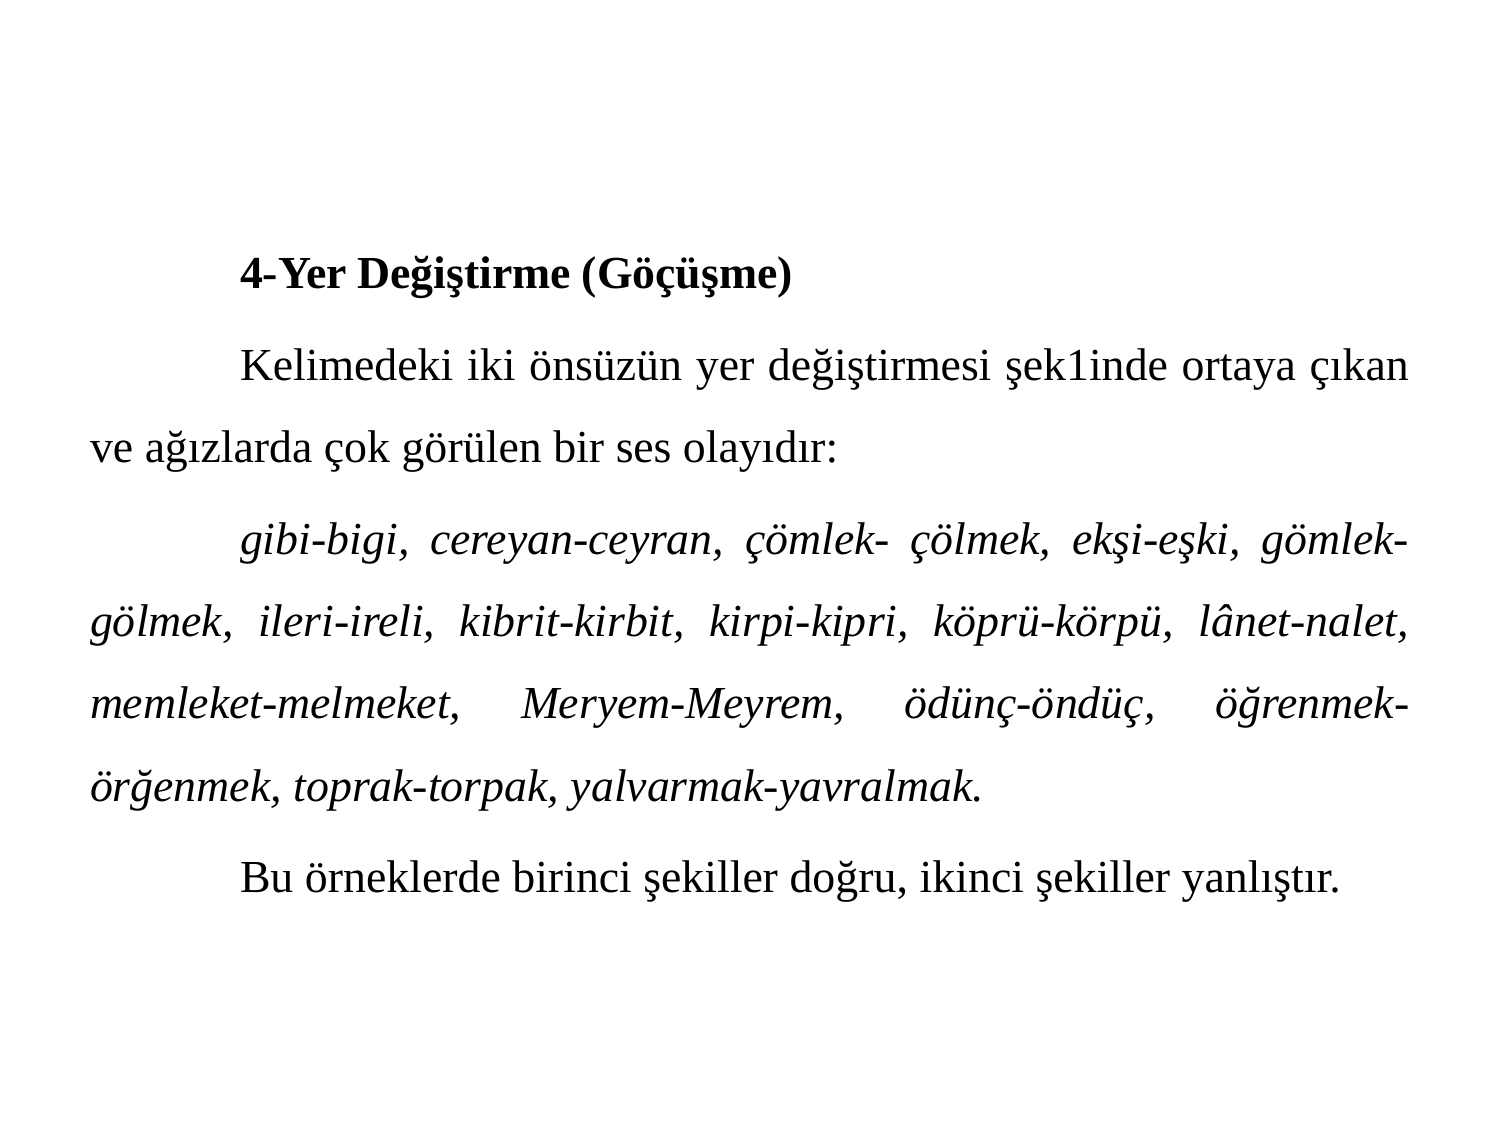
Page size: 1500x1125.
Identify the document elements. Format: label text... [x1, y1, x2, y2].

list 4-Yer Değiştirme (Göçüşme) Kelimedeki iki önsüzün yer değiştirmesi şek1inde ortaya çıkan ve ağızlarda çok görülen bir ses olayıdır: gibi-bigi, cereyan-ceyran, çömlek- çölmek, ekşi-eşki, gömlek-gölmek, ileri-ireli, kibrit-kirbit, kirpi-kipri, köprü-körpü, lânet-nalet, memleket-melmeket, Meryem-Meyrem, ödünç-öndüç, öğrenmek-örğenmek, toprak-torpak, yalvarmak-yavralmak. Bu örneklerde birinci şekiller doğru, ikinci şekiller yanlıştır. [75, 208, 1425, 1005]
